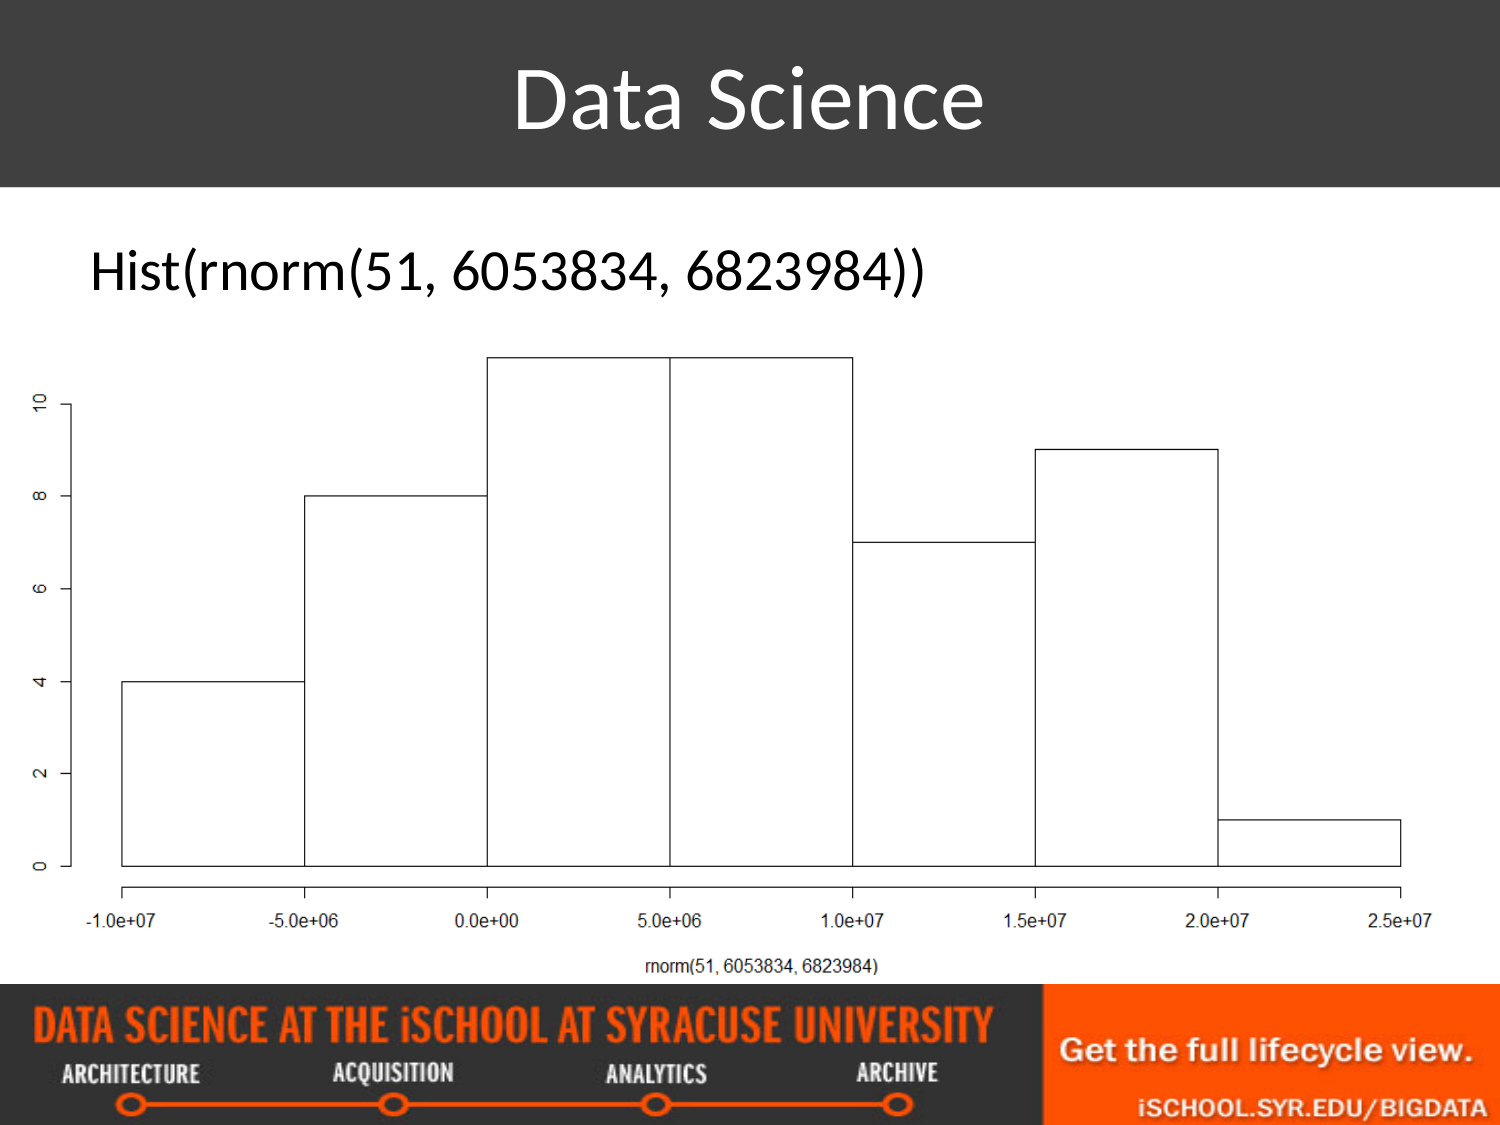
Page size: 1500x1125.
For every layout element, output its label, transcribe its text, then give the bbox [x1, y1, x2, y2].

picture [0, 984, 1500, 1125]
title Data Science [0, 0, 1500, 188]
list Hist(rnorm(51, 6053834, 6823984)) [75, 224, 1425, 313]
picture [24, 315, 1451, 976]
